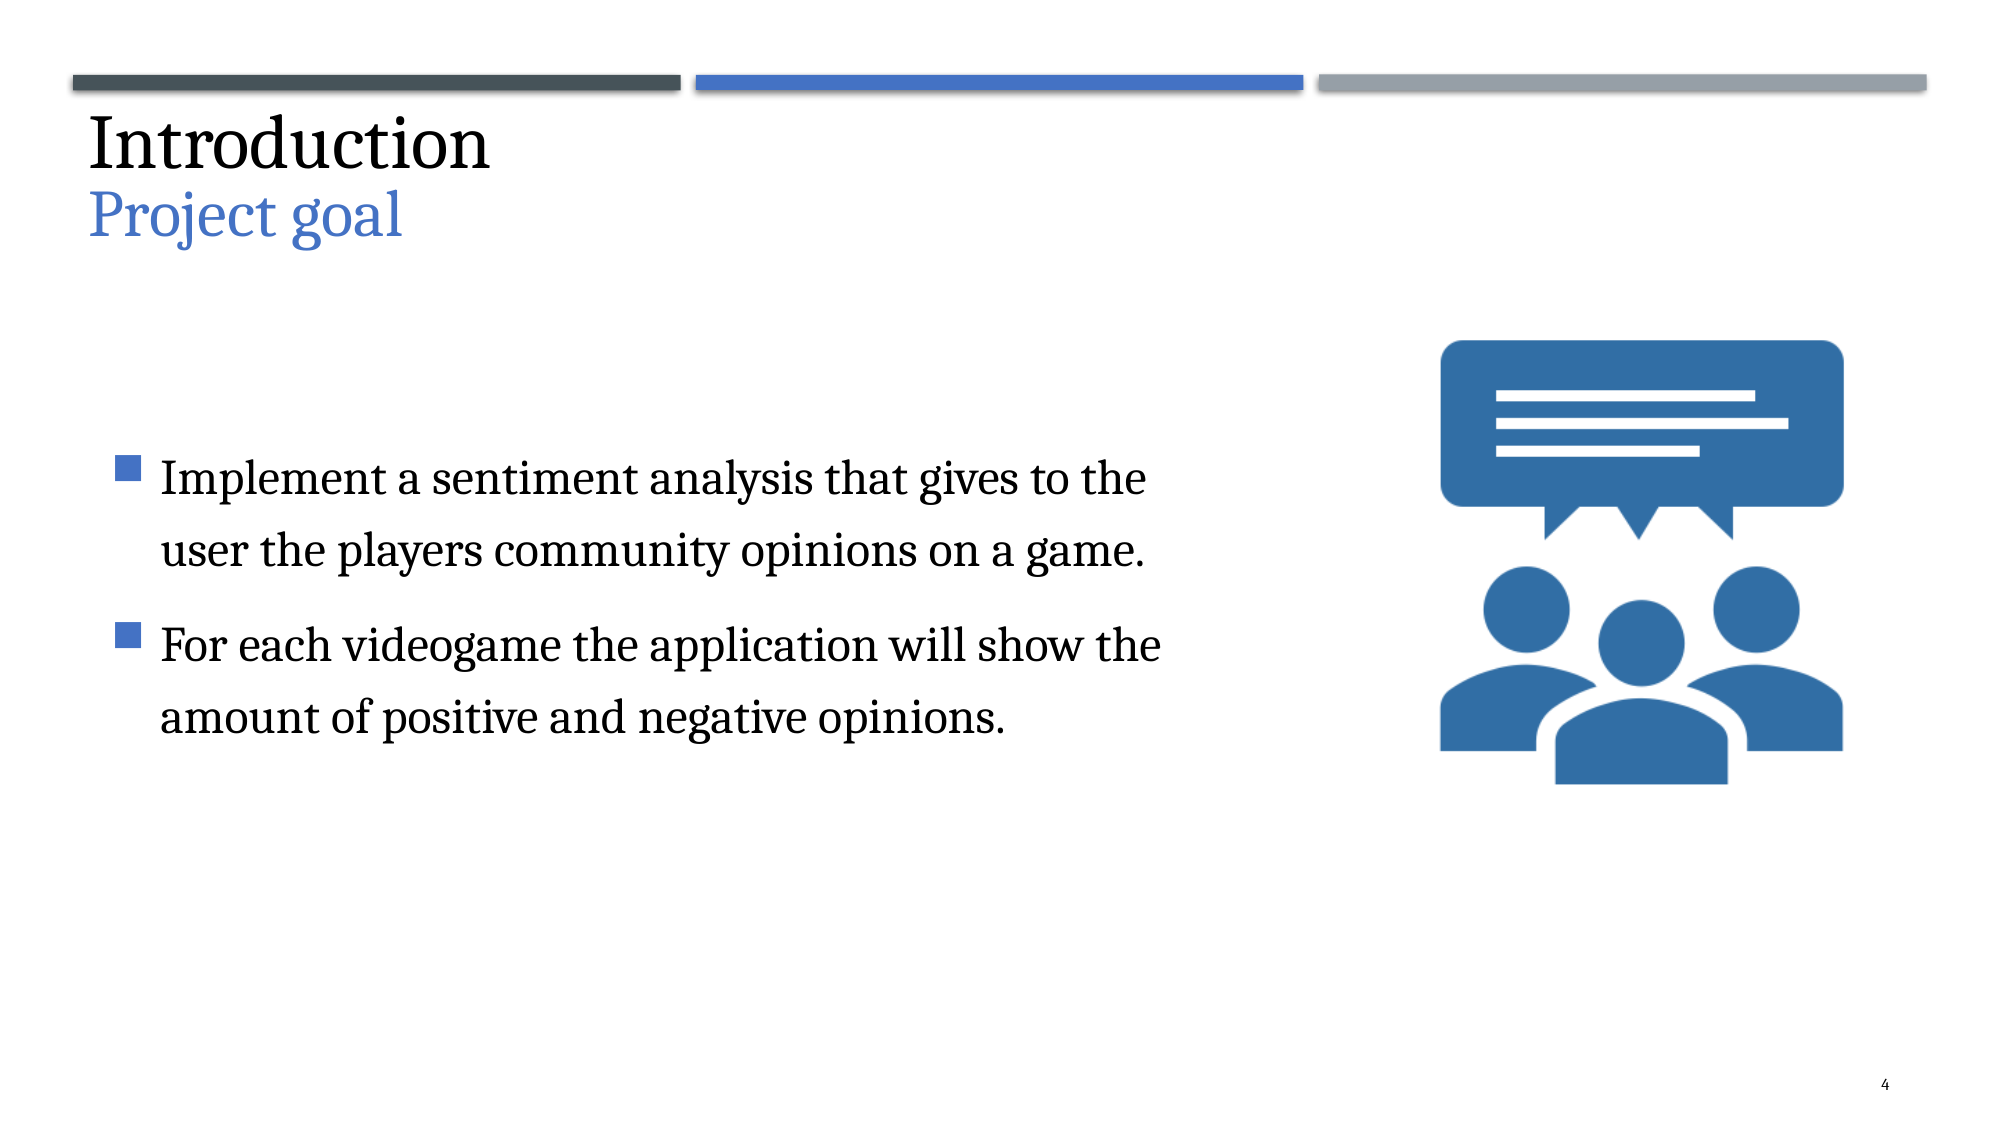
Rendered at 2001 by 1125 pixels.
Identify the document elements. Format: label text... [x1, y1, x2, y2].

picture [1372, 296, 1906, 829]
list Implement a sentiment analysis that gives to the user the players community opinions on a game. For each videogame the application will show the amount of positive and negative opinions. [95, 240, 1257, 999]
text_box Introduction [73, 93, 659, 193]
text_box Project goal [73, 143, 785, 259]
slide_number 4 [1732, 1053, 1905, 1114]
